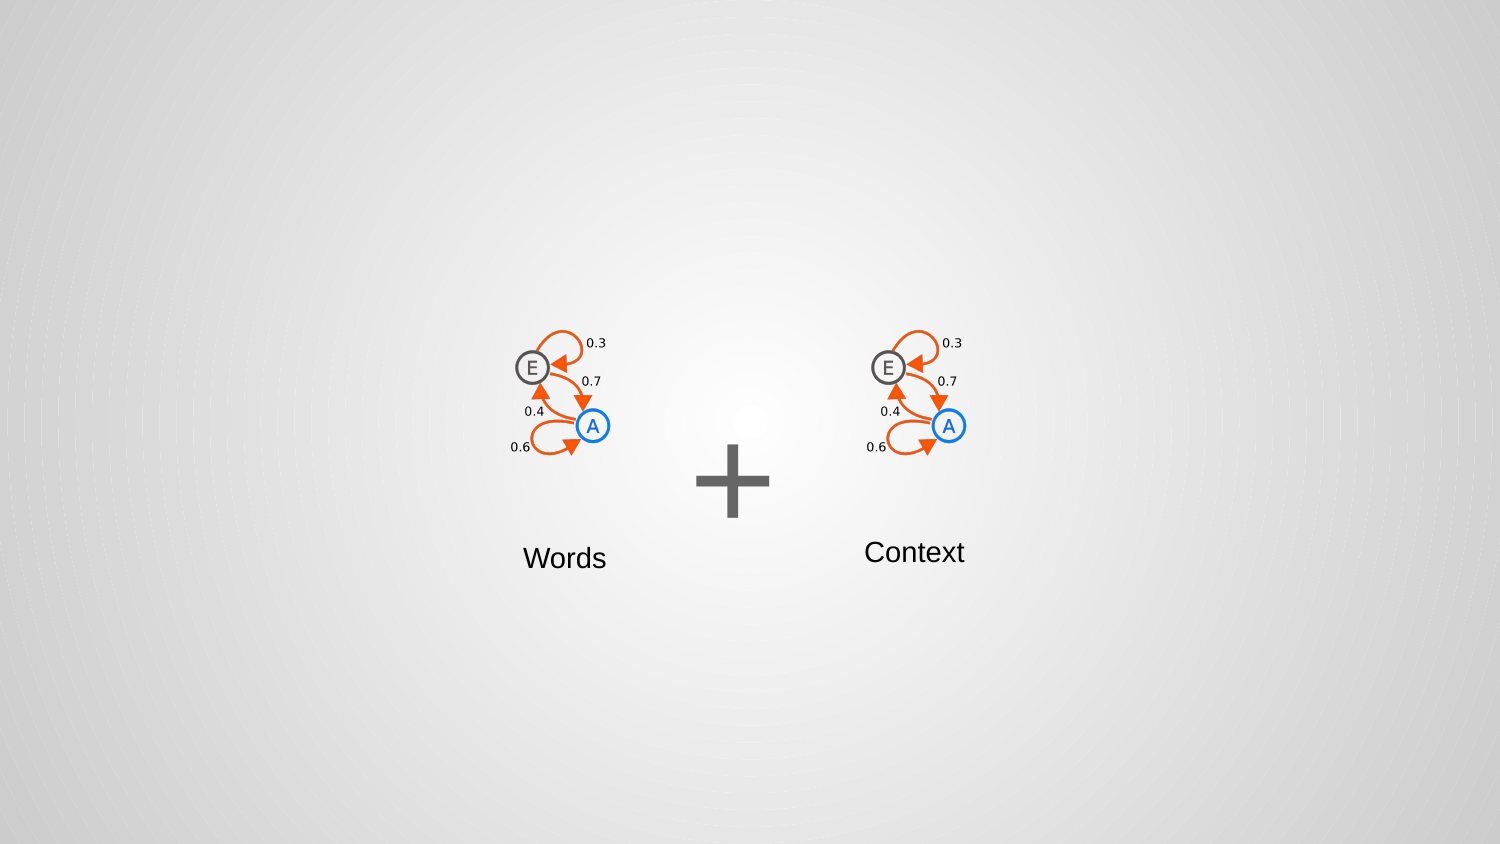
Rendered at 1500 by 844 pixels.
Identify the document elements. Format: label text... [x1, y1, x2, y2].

text_box Context [849, 518, 997, 587]
picture [493, 322, 640, 469]
text_box + [674, 366, 807, 568]
picture [849, 322, 996, 469]
text_box Words [508, 523, 632, 582]
